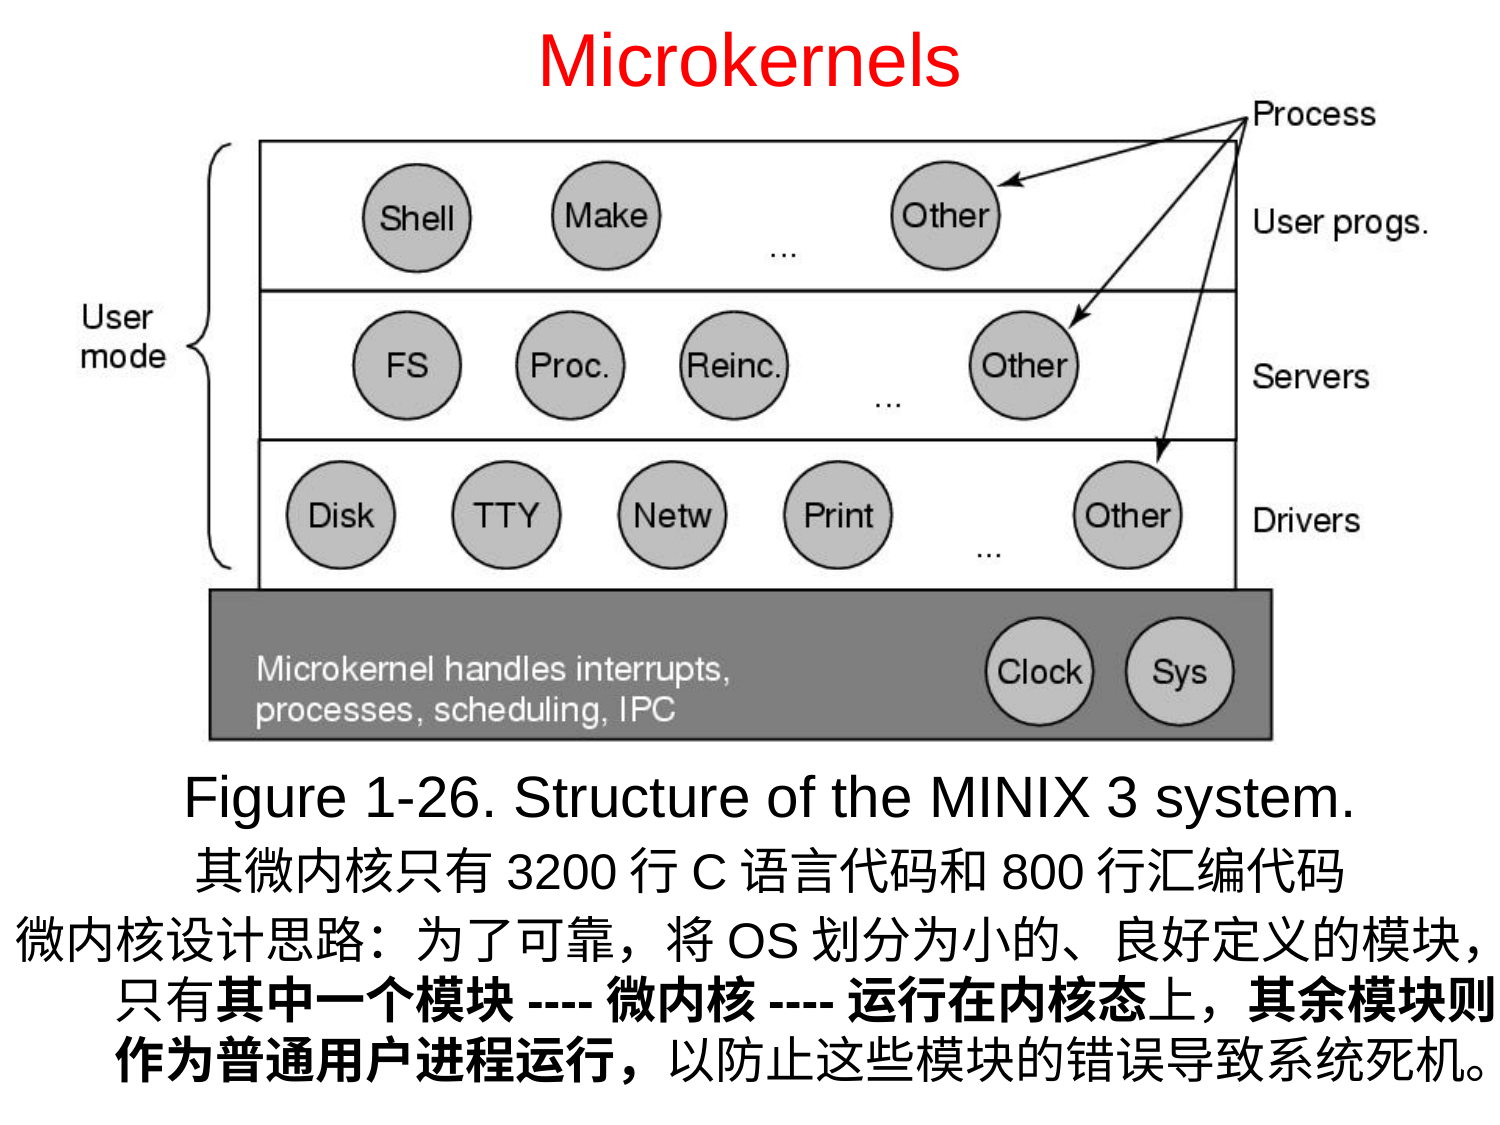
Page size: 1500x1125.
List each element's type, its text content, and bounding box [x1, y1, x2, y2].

text_box Microkernels [0, 0, 1500, 114]
picture [76, 89, 1435, 745]
text_box Figure 1-26. Structure of the MINIX 3 system. 其微内核只有3200行C语言代码和800行汇编代码 微内核设计思路：为了可靠，将OS划分为小的、良好定义的模块，只有其中一个模块----微内核----运行在内核态上，其余模块则作为普通用户进程运行，以防止这些模块的错误导致系统死机。 [0, 751, 1500, 1094]
